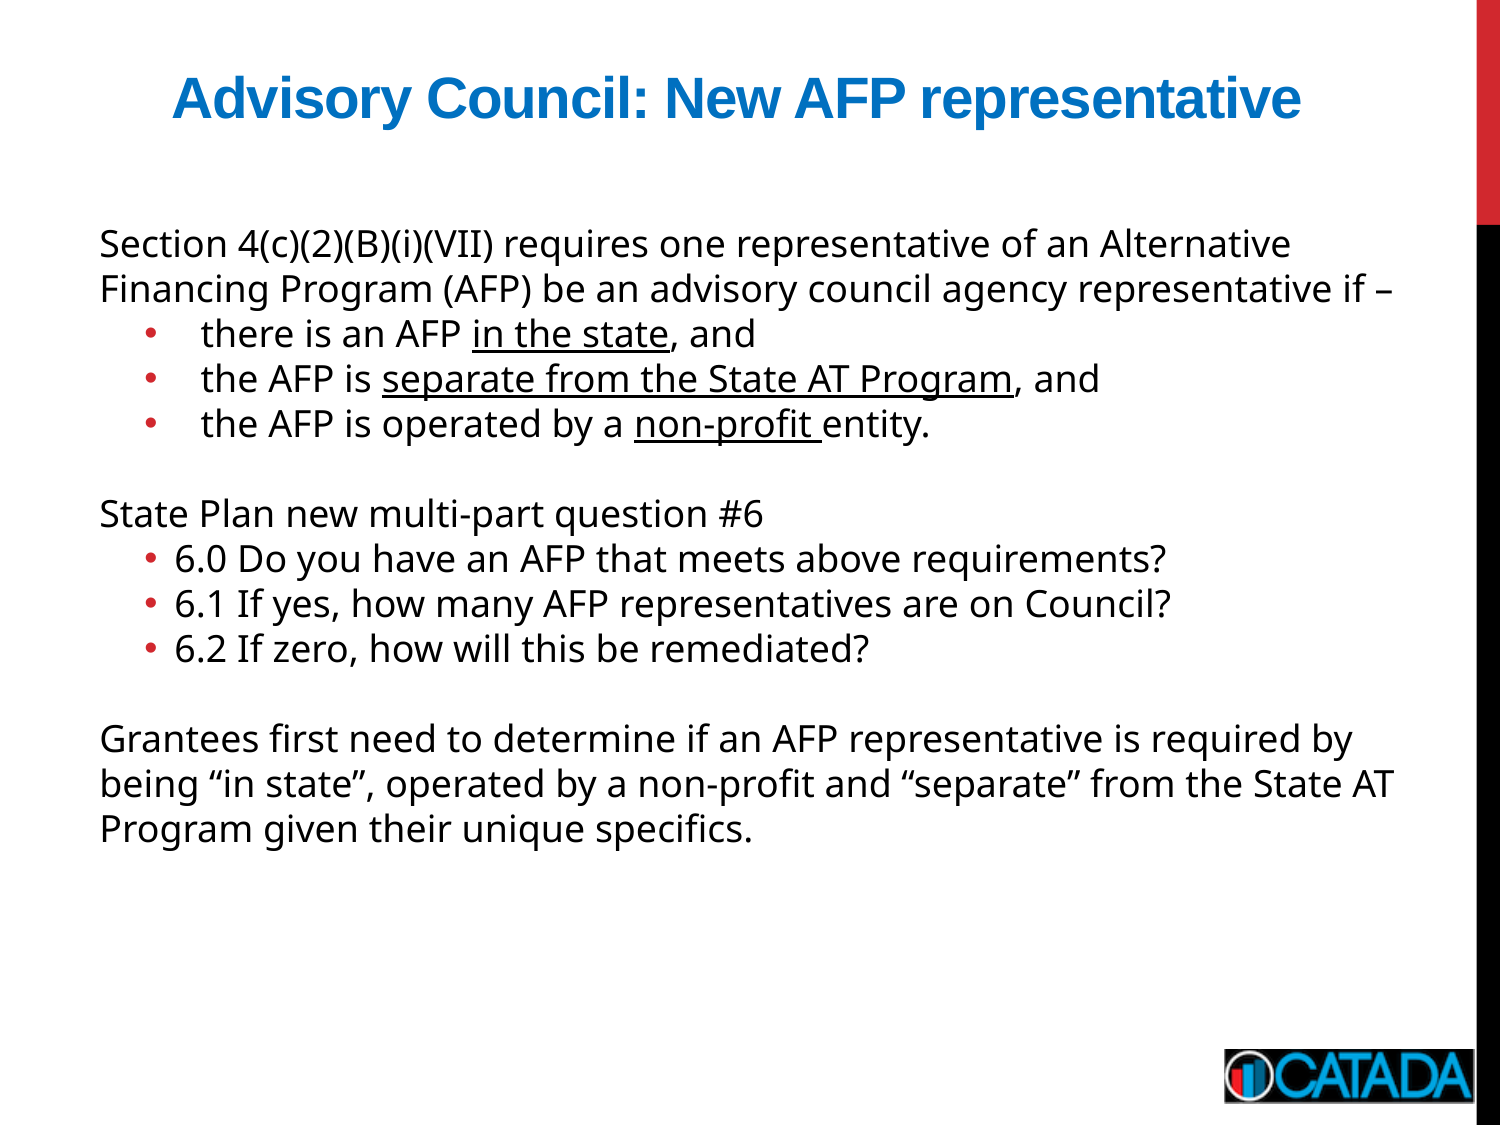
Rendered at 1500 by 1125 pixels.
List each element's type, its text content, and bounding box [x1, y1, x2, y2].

list Section 4(c)(2)(B)(i)(VII) requires one representative of an Alternative Financing Program (AFP) be an advisory council agency representative if – there is an AFP in the state, and the AFP is separate from the State AT Program, and the AFP is operated by a non-profit entity. State Plan new multi-part question #6 6.0 Do you have an AFP that meets above requirements? 6.1 If yes, how many AFP representatives are on Council? 6.2 If zero, how will this be remediated? Grantees first need to determine if an AFP representative is required by being “in state”, operated by a non-profit and “separate” from the State AT Program given their unique specifics. [84, 212, 1416, 1002]
picture [1224, 1049, 1476, 1104]
title Advisory Council: New AFP representative [37, 37, 1438, 138]
